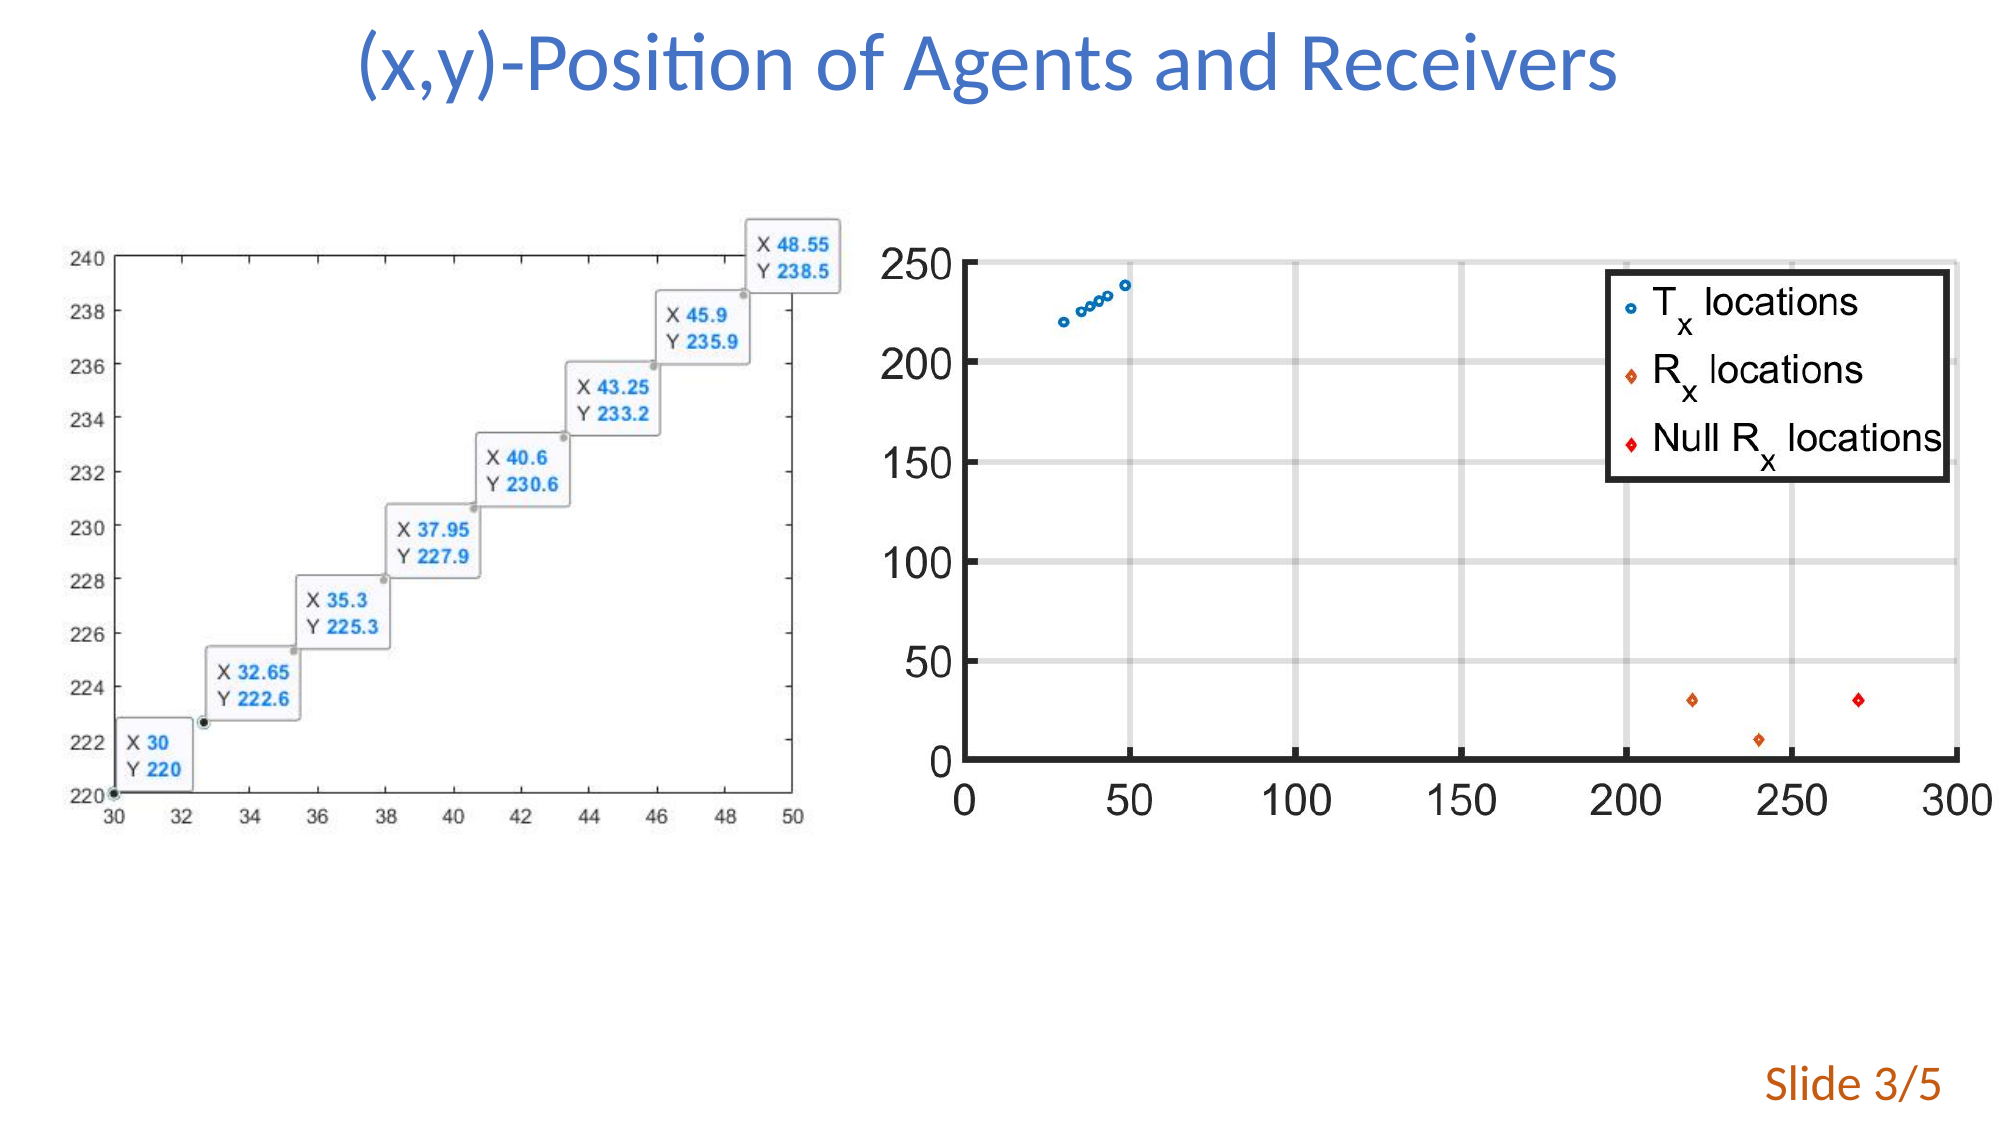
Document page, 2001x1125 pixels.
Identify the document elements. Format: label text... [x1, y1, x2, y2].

text_box (x,y)-Position of Agents and Receivers [340, 0, 1660, 115]
picture [0, 208, 2001, 866]
